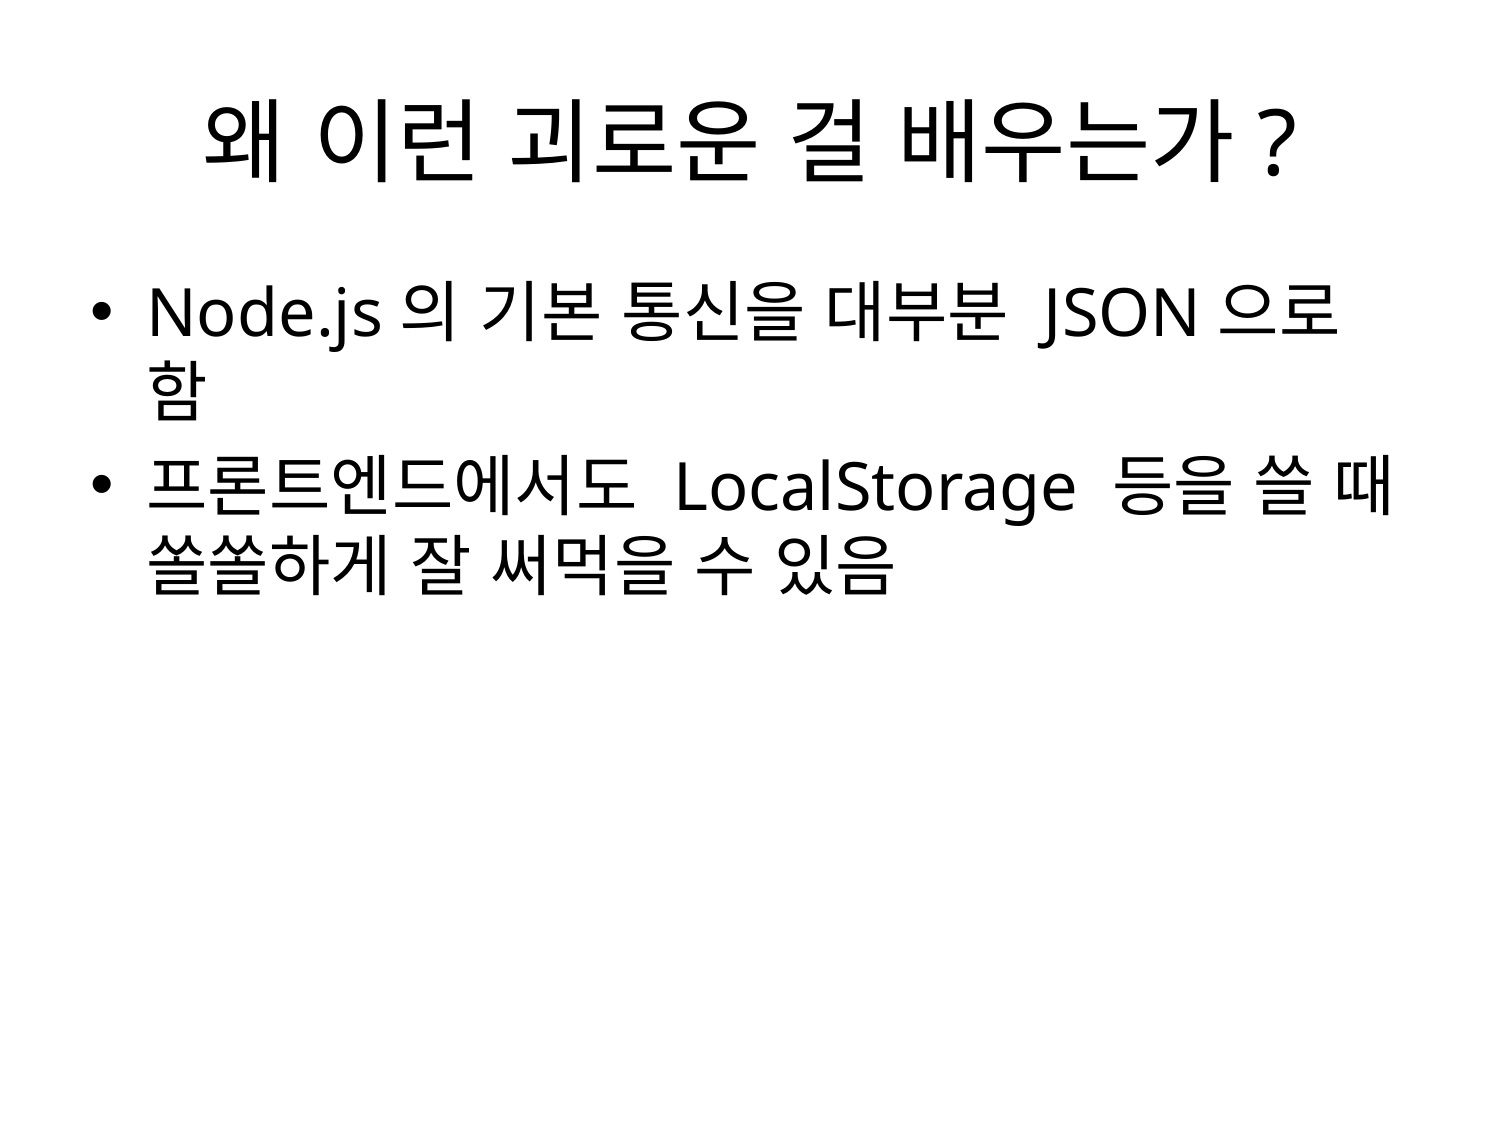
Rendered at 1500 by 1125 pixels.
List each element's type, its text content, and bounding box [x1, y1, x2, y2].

list Node.js의 기본 통신을 대부분 JSON으로 함 프론트엔드에서도 LocalStorage 등을 쓸 때 쏠쏠하게 잘 써먹을 수 있음 [75, 262, 1425, 1005]
title 왜 이런 괴로운 걸 배우는가? [75, 45, 1425, 233]
